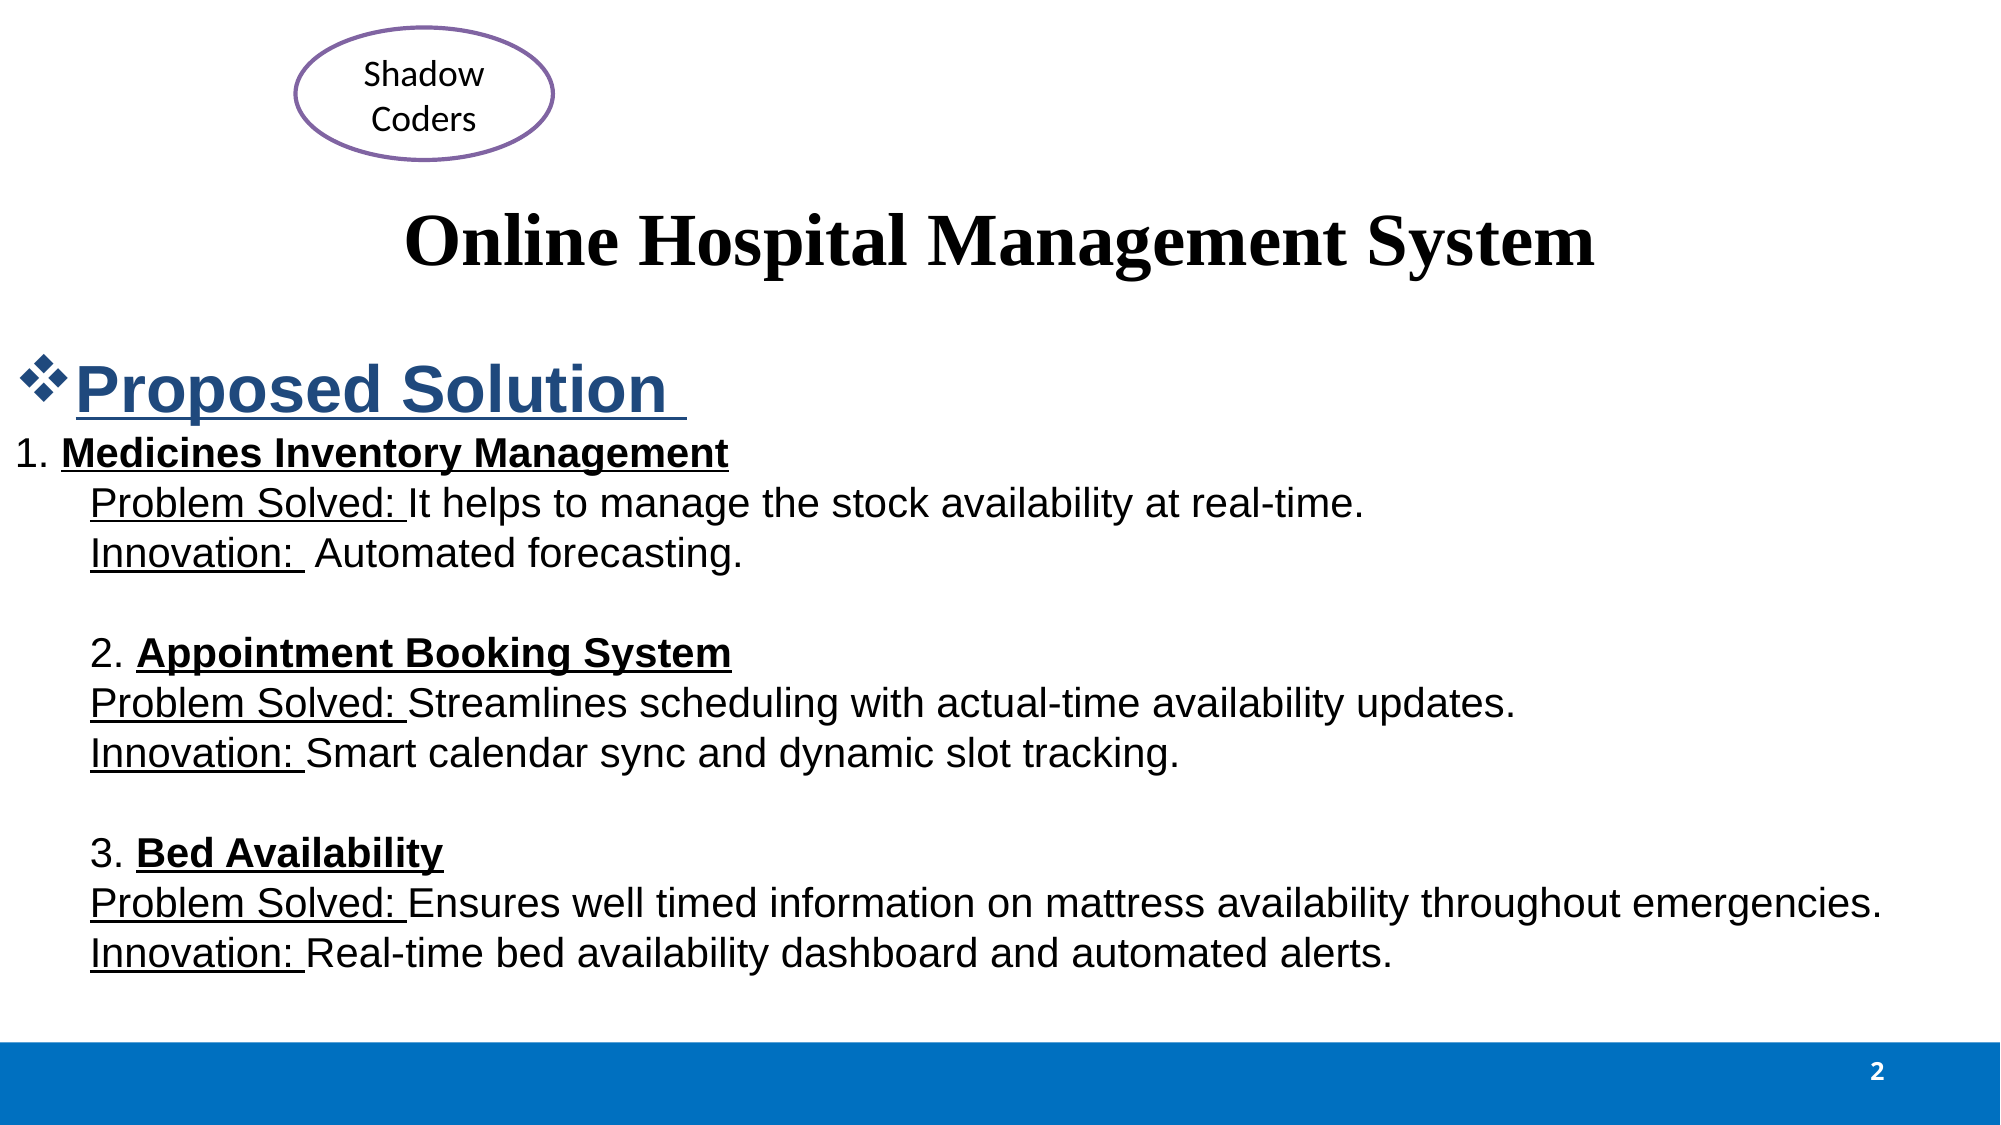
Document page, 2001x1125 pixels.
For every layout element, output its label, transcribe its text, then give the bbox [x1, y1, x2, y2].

footer [762, 1042, 1289, 1103]
text_box Shadow Coders [293, 25, 556, 163]
slide_number 2 [1433, 1042, 1900, 1103]
title Online Hospital Management System [99, 159, 1901, 311]
text_box Proposed Solution 1. Medicines Inventory Management Problem Solved: It helps to manage the stock availability at real-time. Innovation: Automated forecasting. 2. Appointment Booking System Problem Solved: Streamlines scheduling with actual-time availability updates. Innovation: Smart calendar sync and dynamic slot tracking. 3. Bed Availability Problem Solved: Ensures well timed information on mattress availability throughout emergencies. Innovation: Real-time bed availability dashboard and automated alerts. [0, 338, 2000, 984]
text_box [0, 1042, 2000, 1125]
